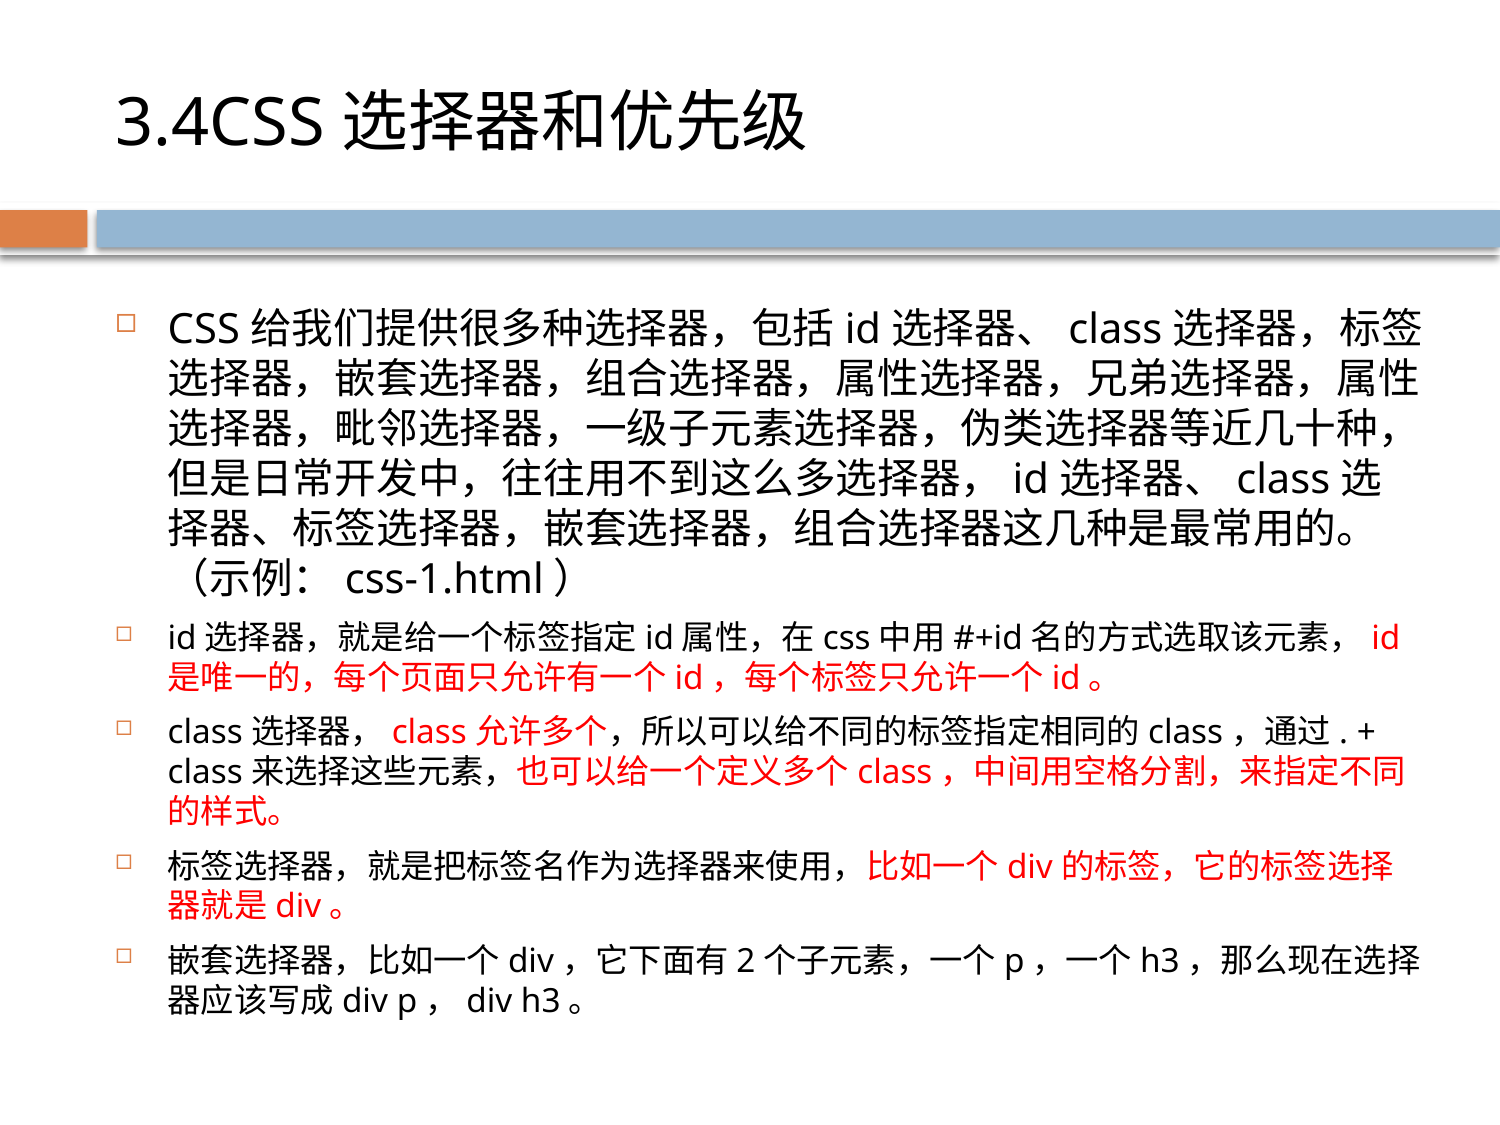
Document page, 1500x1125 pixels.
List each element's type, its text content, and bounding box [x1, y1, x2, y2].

list CSS给我们提供很多种选择器，包括id选择器、class选择器，标签选择器，嵌套选择器，组合选择器，属性选择器，兄弟选择器，属性选择器，毗邻选择器，一级子元素选择器，伪类选择器等近几十种，但是日常开发中，往往用不到这么多选择器，id选择器、class选择器、标签选择器，嵌套选择器，组合选择器这几种是最常用的。（示例：css-1.html） id选择器，就是给一个标签指定id属性，在css中用#+id名的方式选取该元素，id是唯一的，每个页面只允许有一个id，每个标签只允许一个id。 class选择器，class允许多个，所以可以给不同的标签指定相同的class，通过. + class来选择这些元素，也可以给一个定义多个class，中间用空格分割，来指定不同的样式。 标签选择器，就是把标签名作为选择器来使用，比如一个div的标签，它的标签选择器就是div。 嵌套选择器，比如一个div，它下面有2个子元素，一个p，一个h3，那么现在选择器应该写成div p，div h3。 [100, 293, 1438, 1032]
title 3.4CSS选择器和优先级 [100, 37, 1438, 200]
